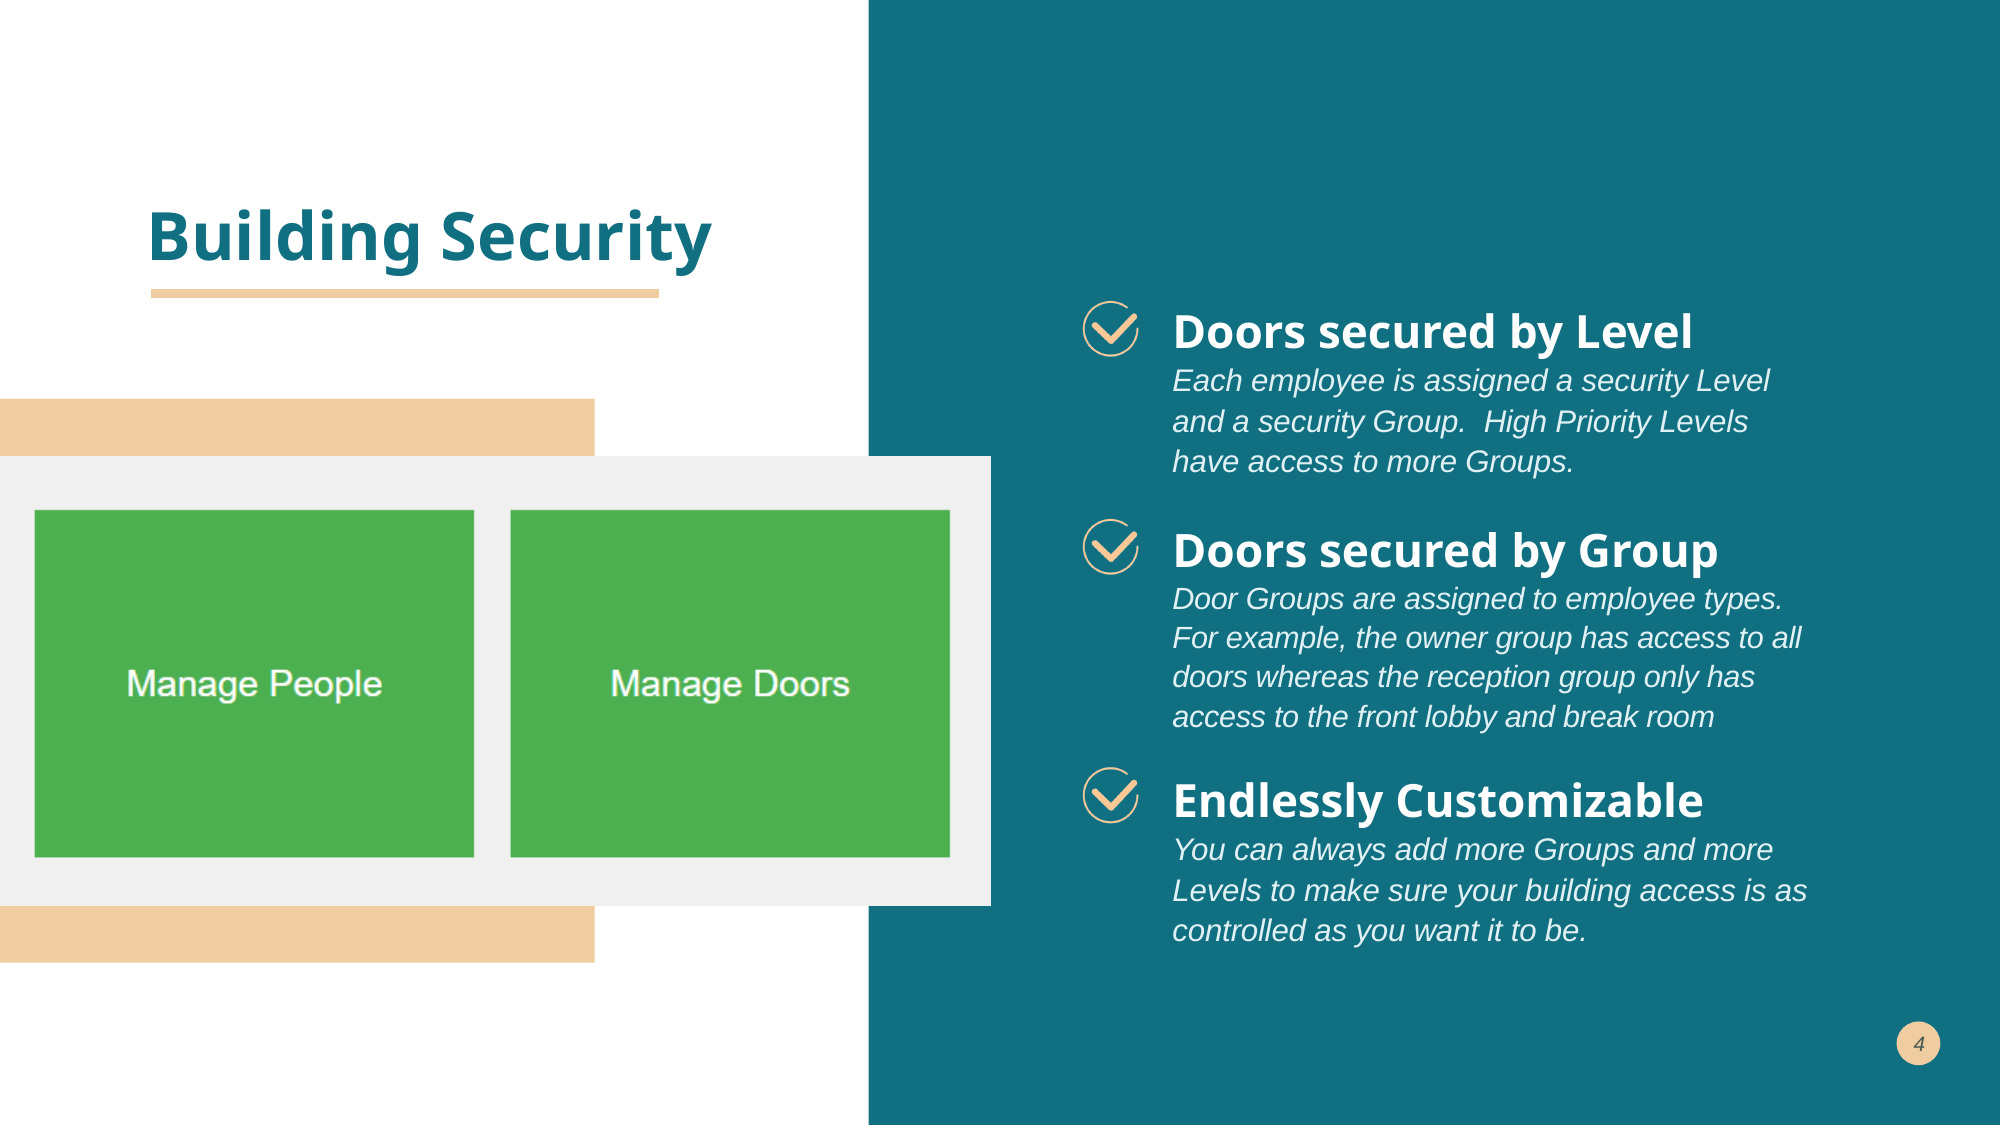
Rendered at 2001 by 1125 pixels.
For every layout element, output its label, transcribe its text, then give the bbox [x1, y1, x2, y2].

list Doors secured by Group Door Groups are assigned to employee types. For example, the owner group has access to all doors whereas the reception group only has access to the front lobby and break room [1157, 508, 1901, 744]
picture [1063, 281, 1158, 376]
picture [1063, 747, 1158, 843]
list Doors secured by Level Each employee is assigned a security Level and a security Group. High Priority Levels have access to more Groups. [1157, 290, 1901, 508]
picture [0, 456, 991, 906]
slide_number 4 [1881, 1012, 1940, 1073]
list Endlessly Customizable You can always add more Groups and more Levels to make sure your building access is as controlled as you want it to be. [1157, 759, 1924, 994]
picture [1063, 499, 1158, 594]
title Building Security [131, 68, 777, 282]
